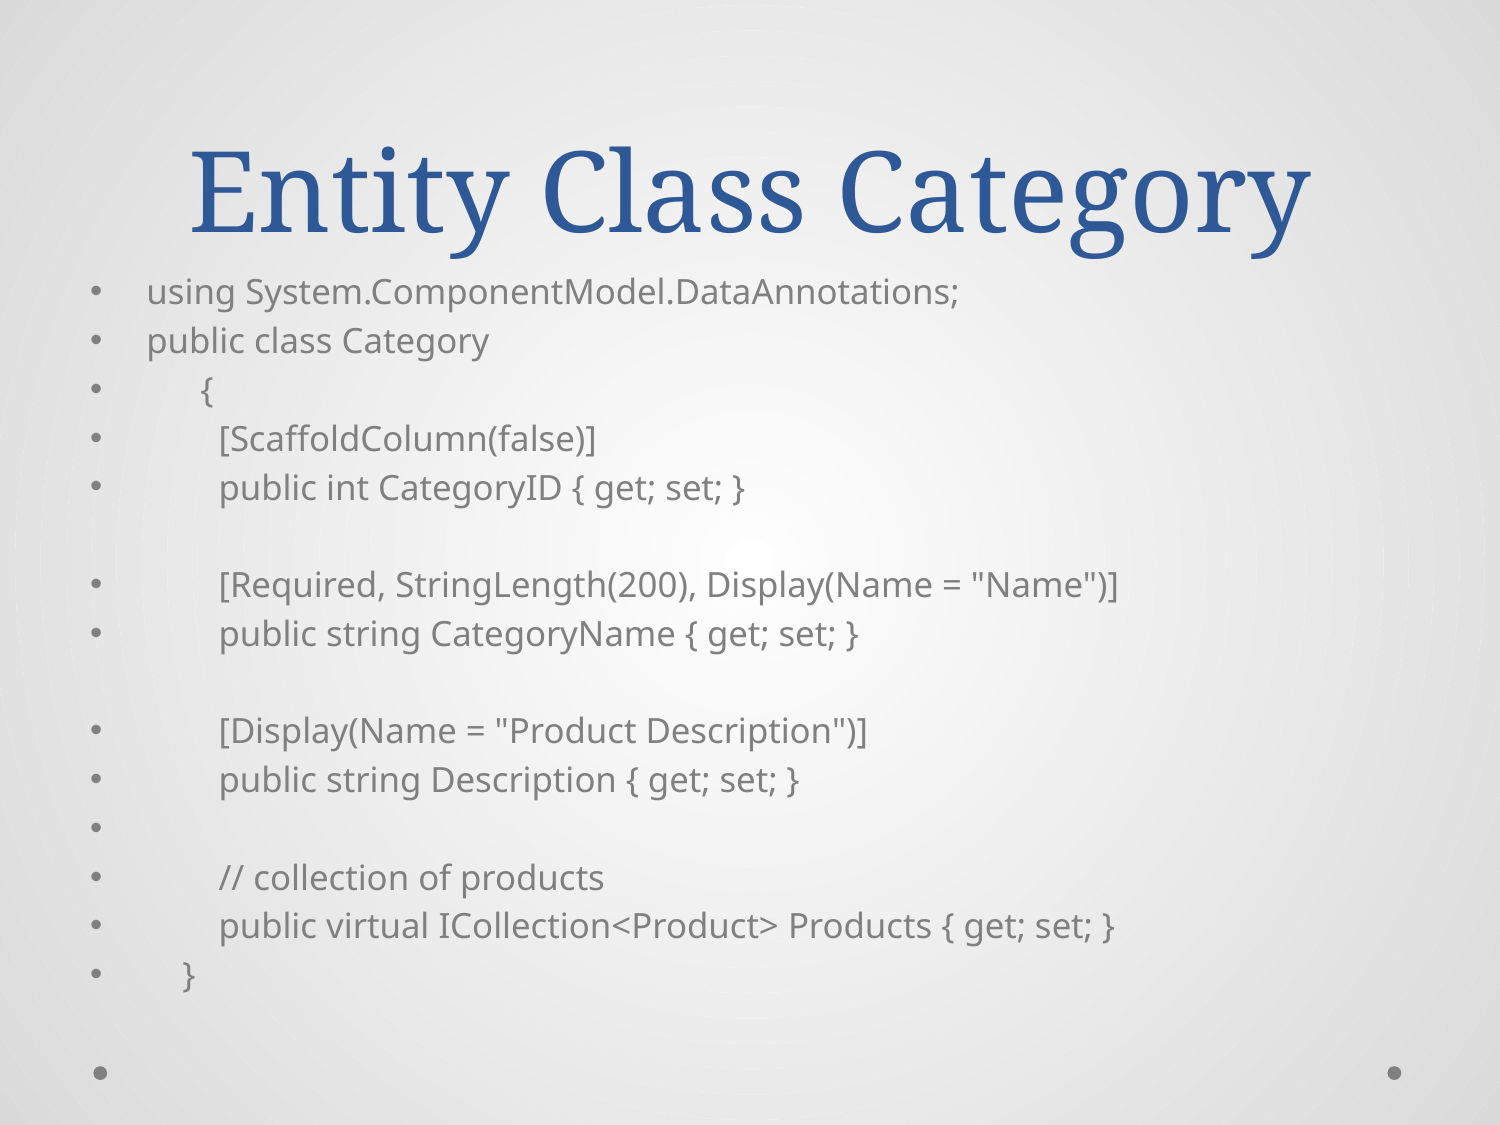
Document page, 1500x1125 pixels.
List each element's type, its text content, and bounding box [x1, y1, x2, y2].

list using System.ComponentModel.DataAnnotations; public class Category { [ScaffoldColumn(false)] public int CategoryID { get; set; } [Required, StringLength(200), Display(Name = "Name")] public string CategoryName { get; set; } [Display(Name = "Product Description")] public string Description { get; set; } // collection of products public virtual ICollection<Product> Products { get; set; } } [75, 262, 1425, 1005]
title Entity Class Category [75, 0, 1425, 262]
